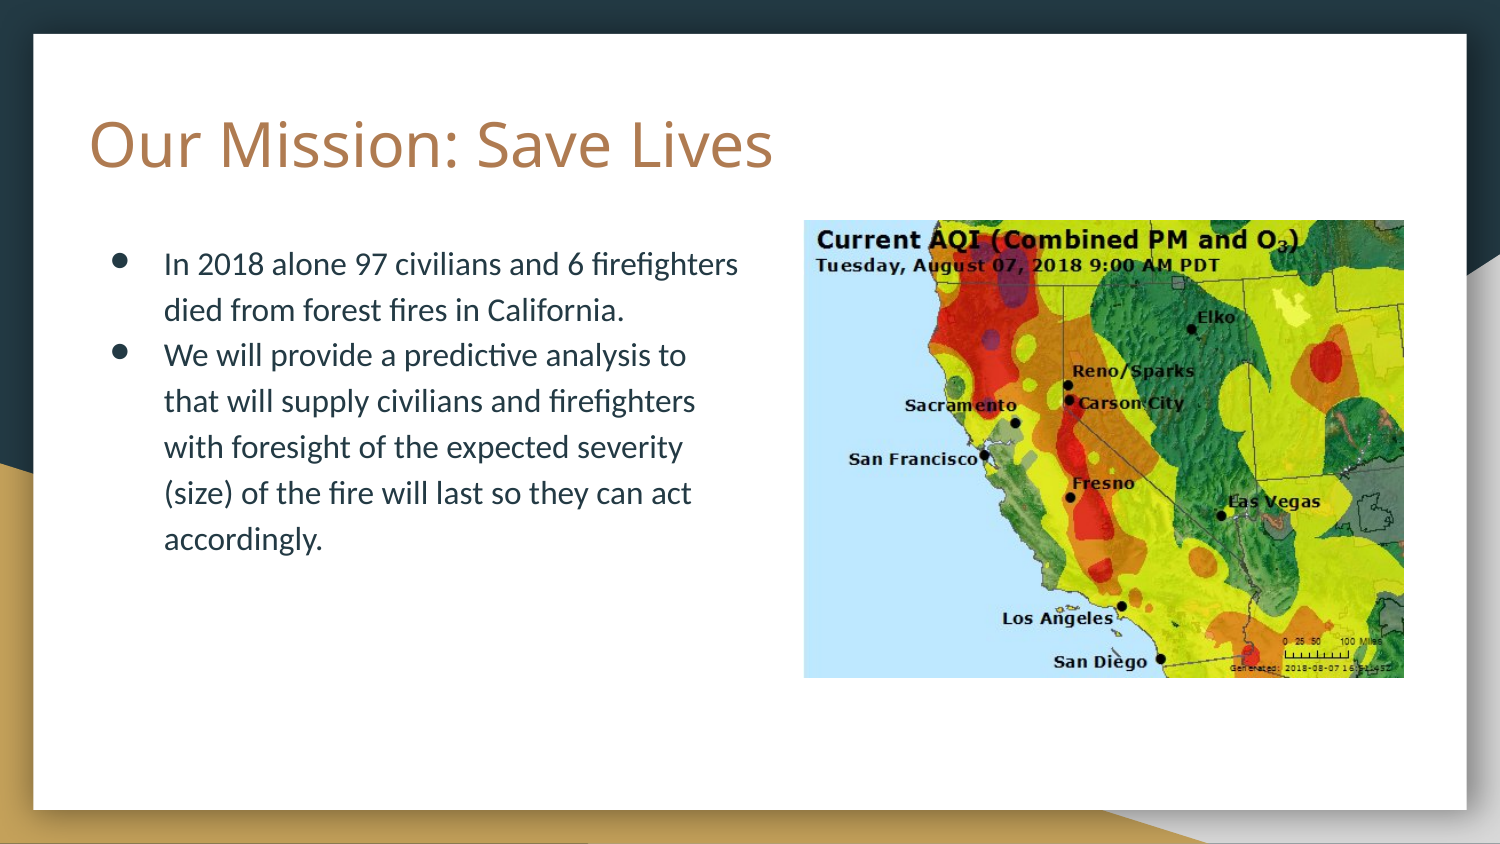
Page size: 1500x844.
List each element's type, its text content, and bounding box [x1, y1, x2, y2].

title Our Mission: Save Lives [73, 89, 1306, 247]
picture [802, 220, 1404, 679]
list In 2018 alone 97 civilians and 6 firefighters died from forest fires in California. We will provide a predictive analysis to that will supply civilians and firefighters with foresight of the expected severity (size) of the fire will last so they can act accordingly. [73, 220, 761, 814]
